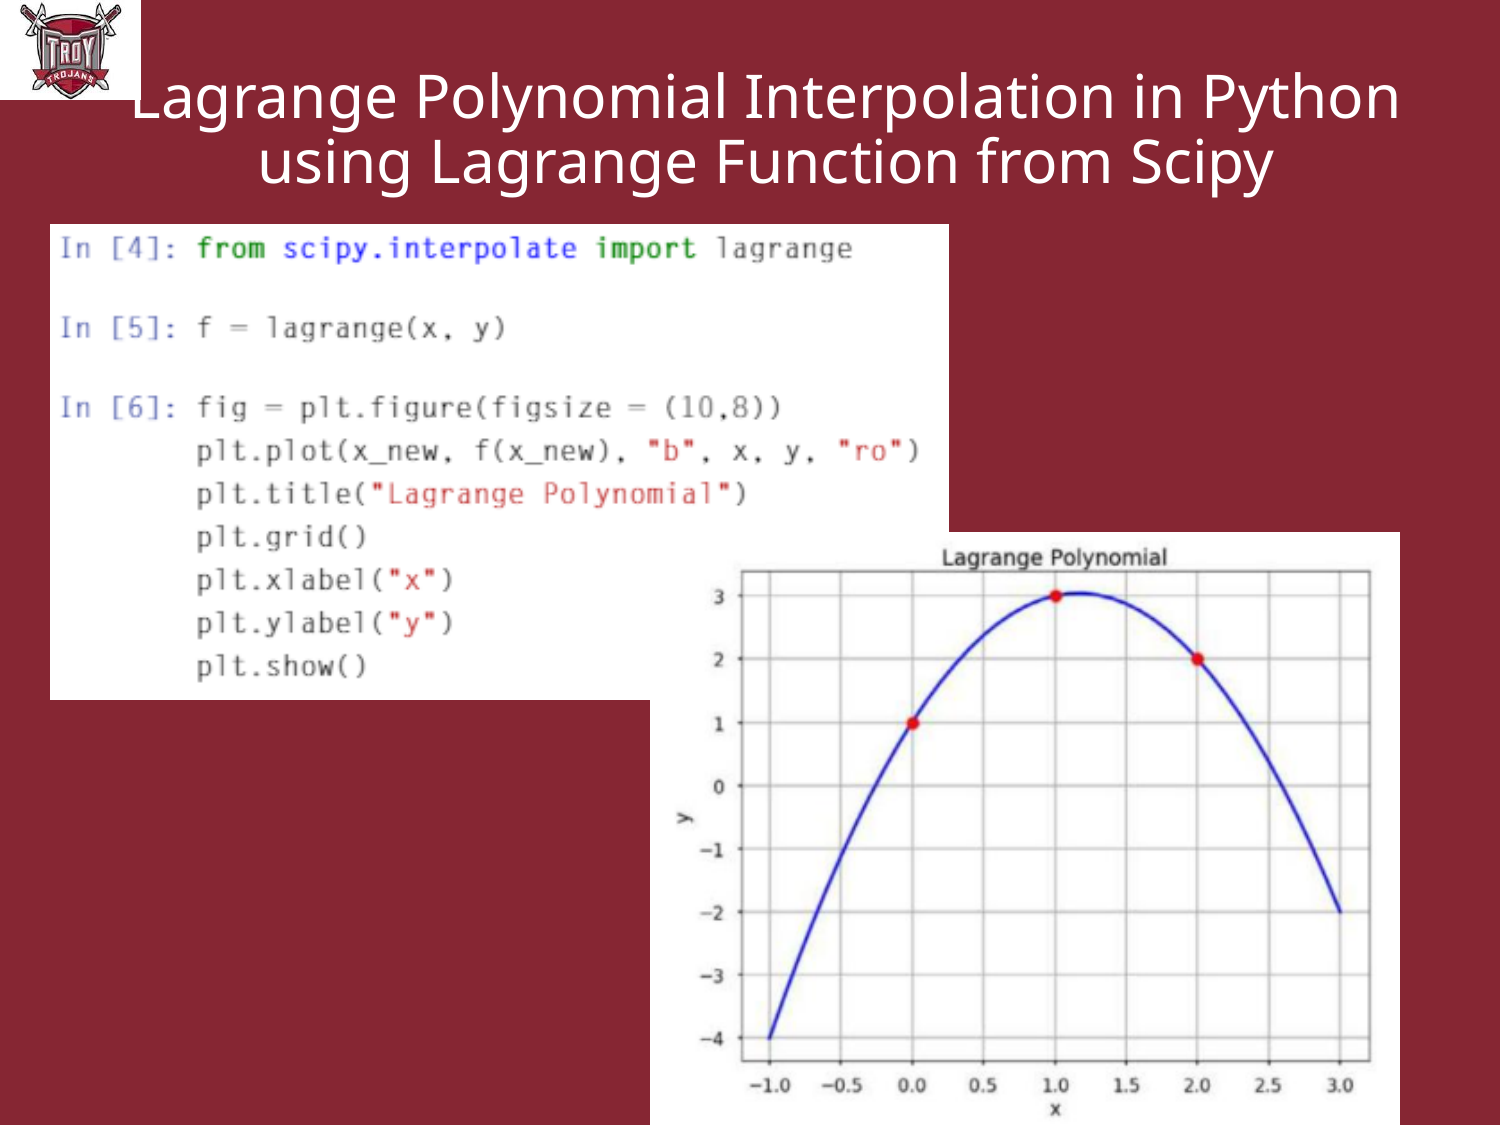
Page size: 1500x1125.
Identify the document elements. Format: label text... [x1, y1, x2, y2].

title Lagrange Polynomial Interpolation in Python using Lagrange Function from Scipy [87, 37, 1438, 225]
picture [649, 532, 1400, 1125]
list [49, 224, 949, 700]
picture [0, 0, 141, 100]
